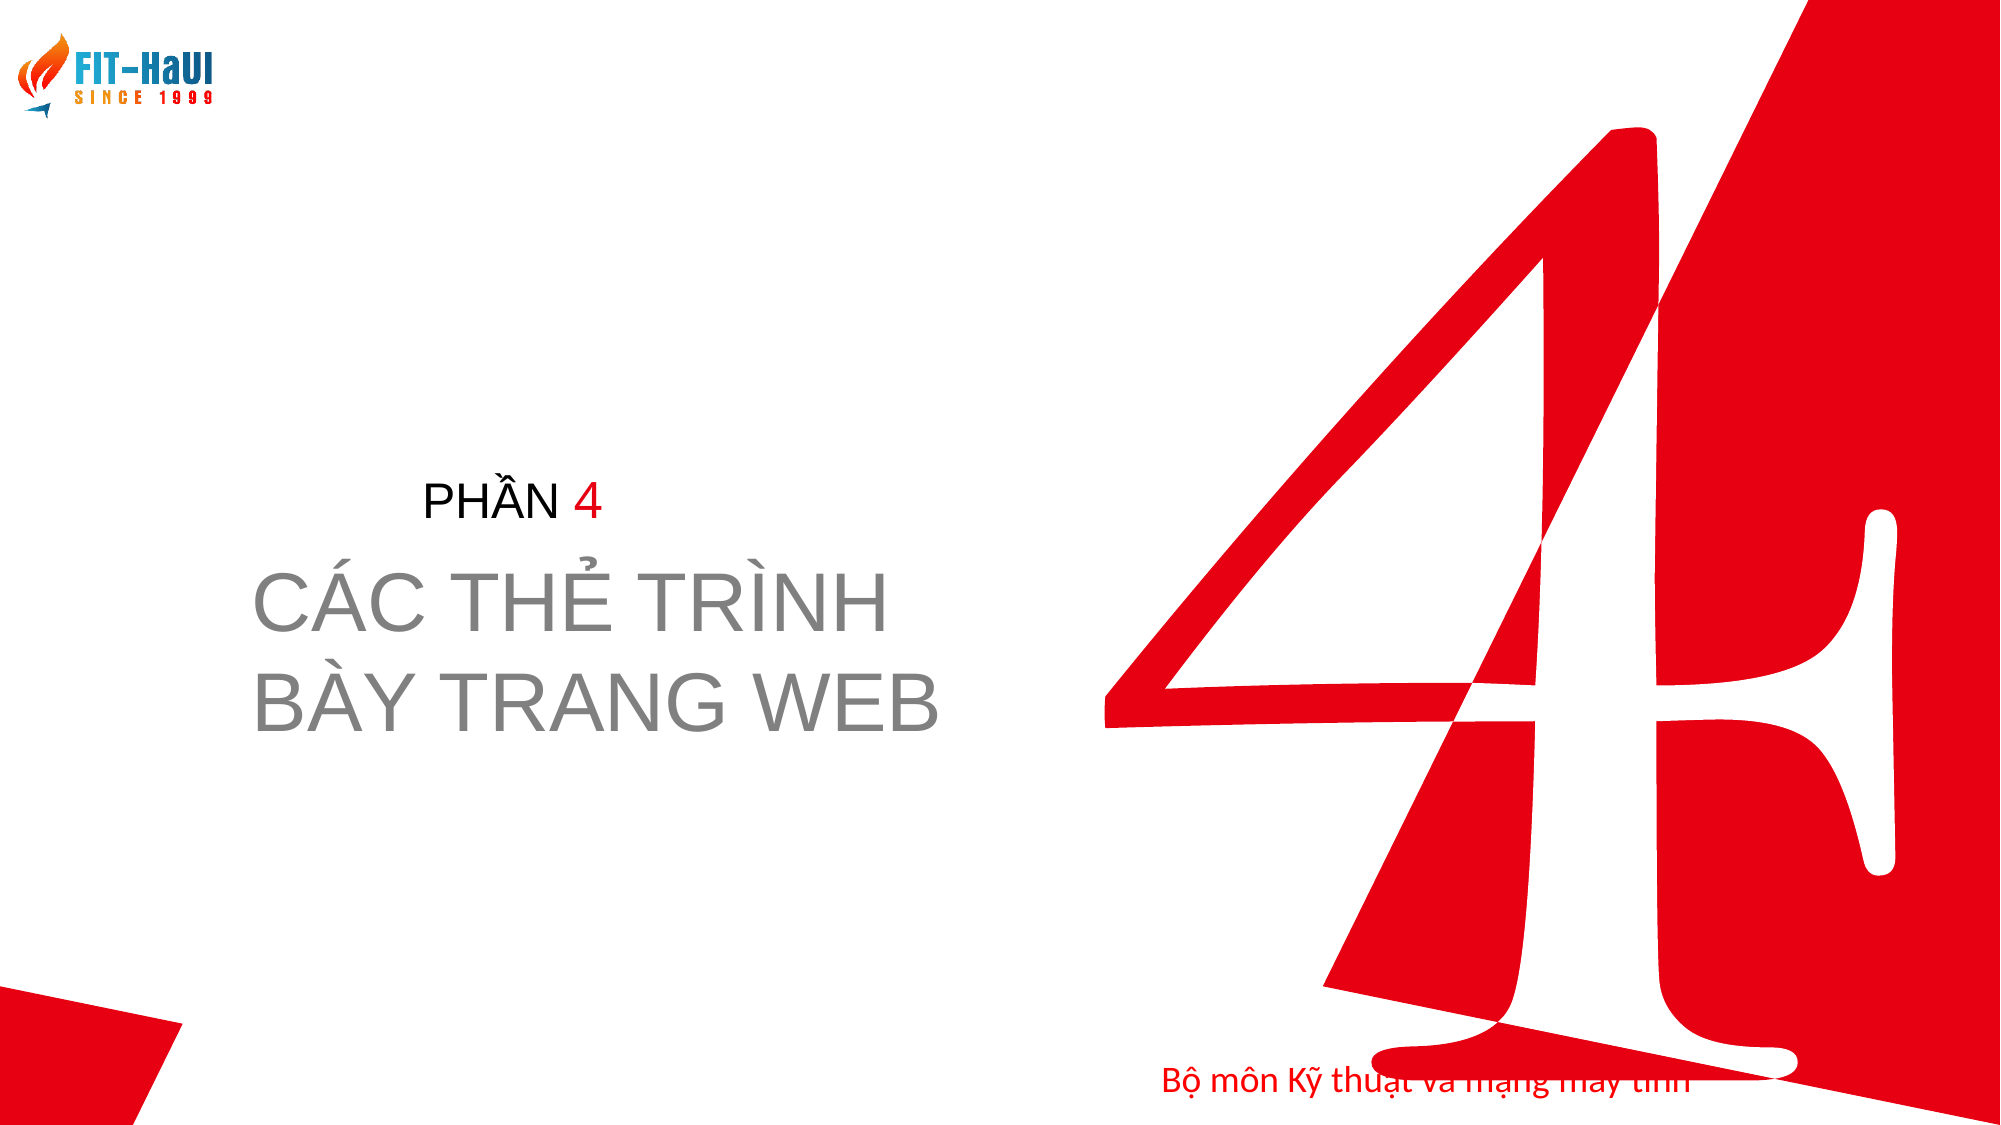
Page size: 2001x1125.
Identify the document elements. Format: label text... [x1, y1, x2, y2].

text_box CÁC THẺ TRÌNH BÀY TRANG WEB [237, 540, 1000, 756]
text_box PHẦN 4 [407, 461, 618, 537]
text_box [1103, 126, 1661, 730]
text_box [1370, 1021, 1775, 1082]
text_box [1455, 306, 1899, 1080]
picture [0, 0, 242, 169]
